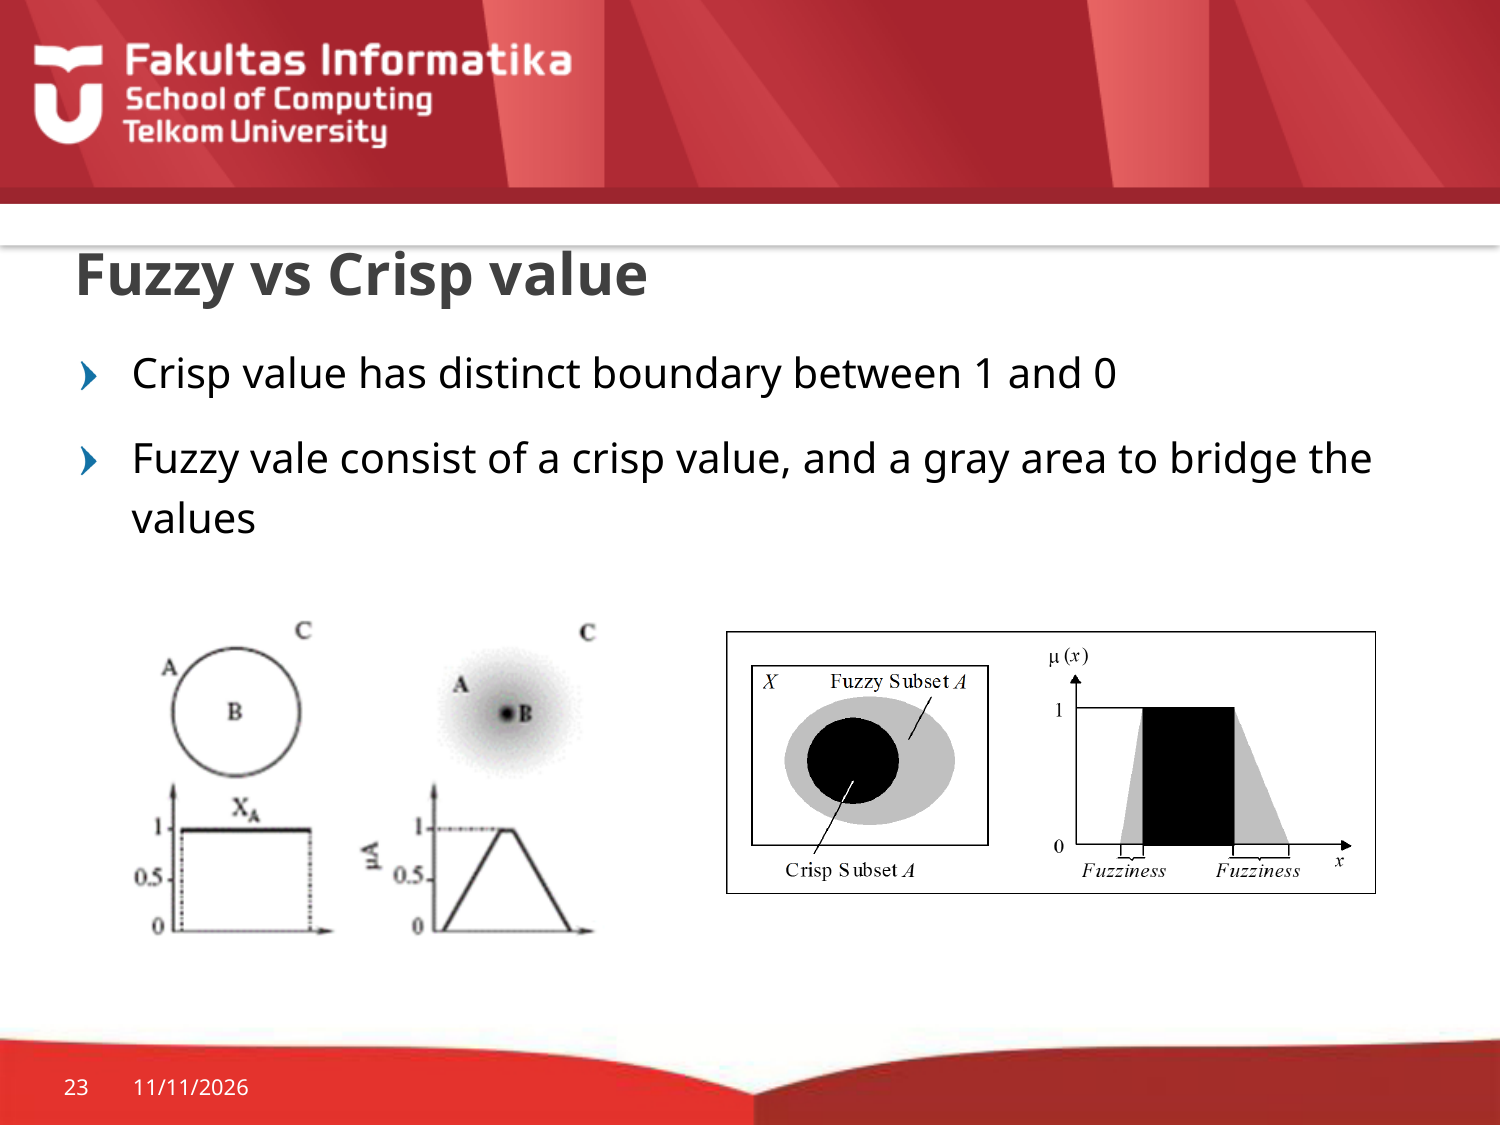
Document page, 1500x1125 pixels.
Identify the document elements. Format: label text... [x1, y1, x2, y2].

slide_number 23 [63, 1058, 123, 1119]
picture [75, 437, 100, 477]
slide_number 12-Nov-19 [132, 1058, 403, 1119]
picture [0, 1024, 1500, 1125]
picture [75, 352, 100, 392]
list Crisp value has distinct boundary between 1 and 0 Fuzzy vale consist of a crisp value, and a gray area to bridge the values [60, 329, 1426, 990]
picture [132, 592, 625, 942]
picture [0, 0, 1500, 203]
picture [726, 631, 1376, 894]
title Fuzzy vs Crisp value [59, 219, 1426, 325]
